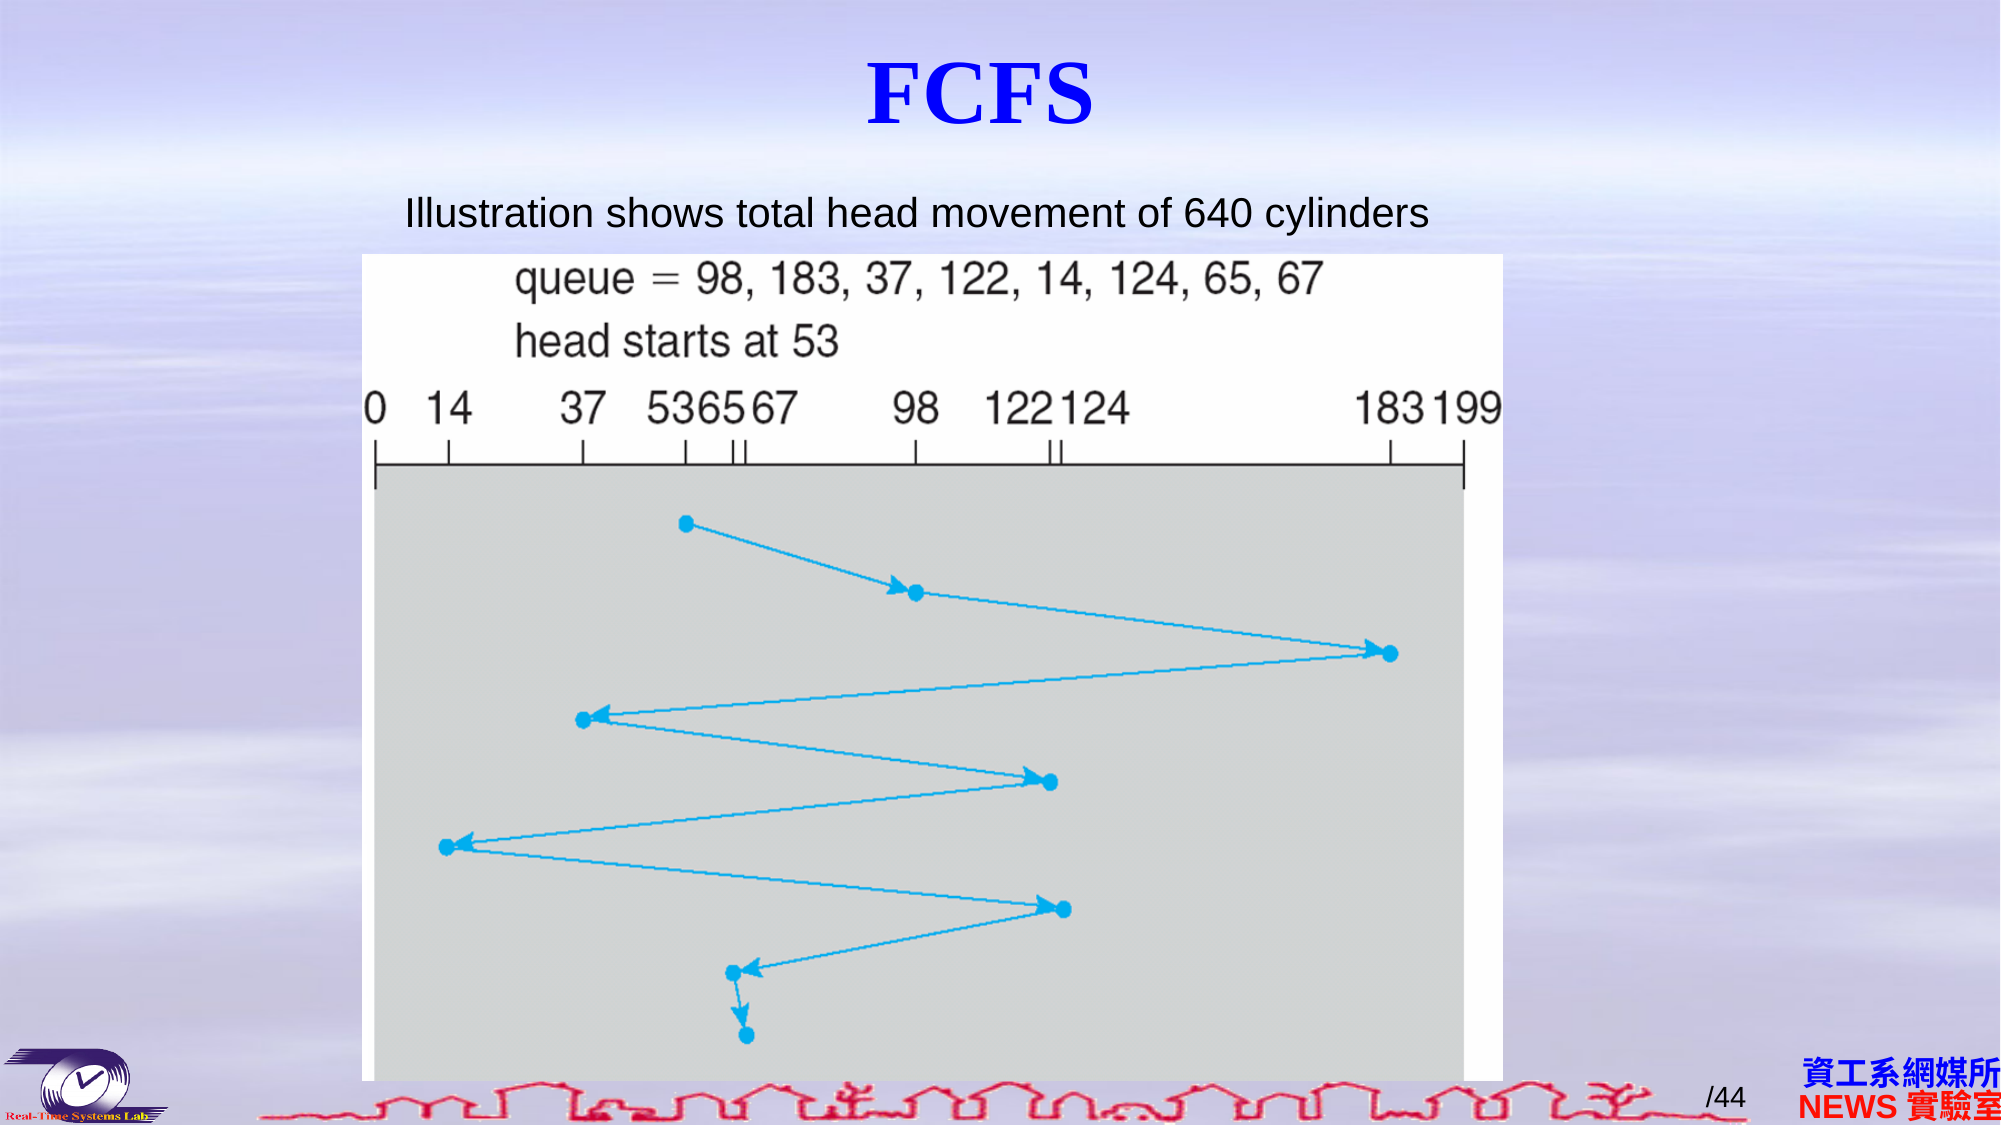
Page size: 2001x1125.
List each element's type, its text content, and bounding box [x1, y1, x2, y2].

text_box Illustration shows total head movement of 640 cylinders [389, 178, 1446, 244]
title FCFS [411, 39, 1552, 134]
picture [0, 0, 2001, 1125]
footer /44 [1409, 1070, 2000, 1125]
